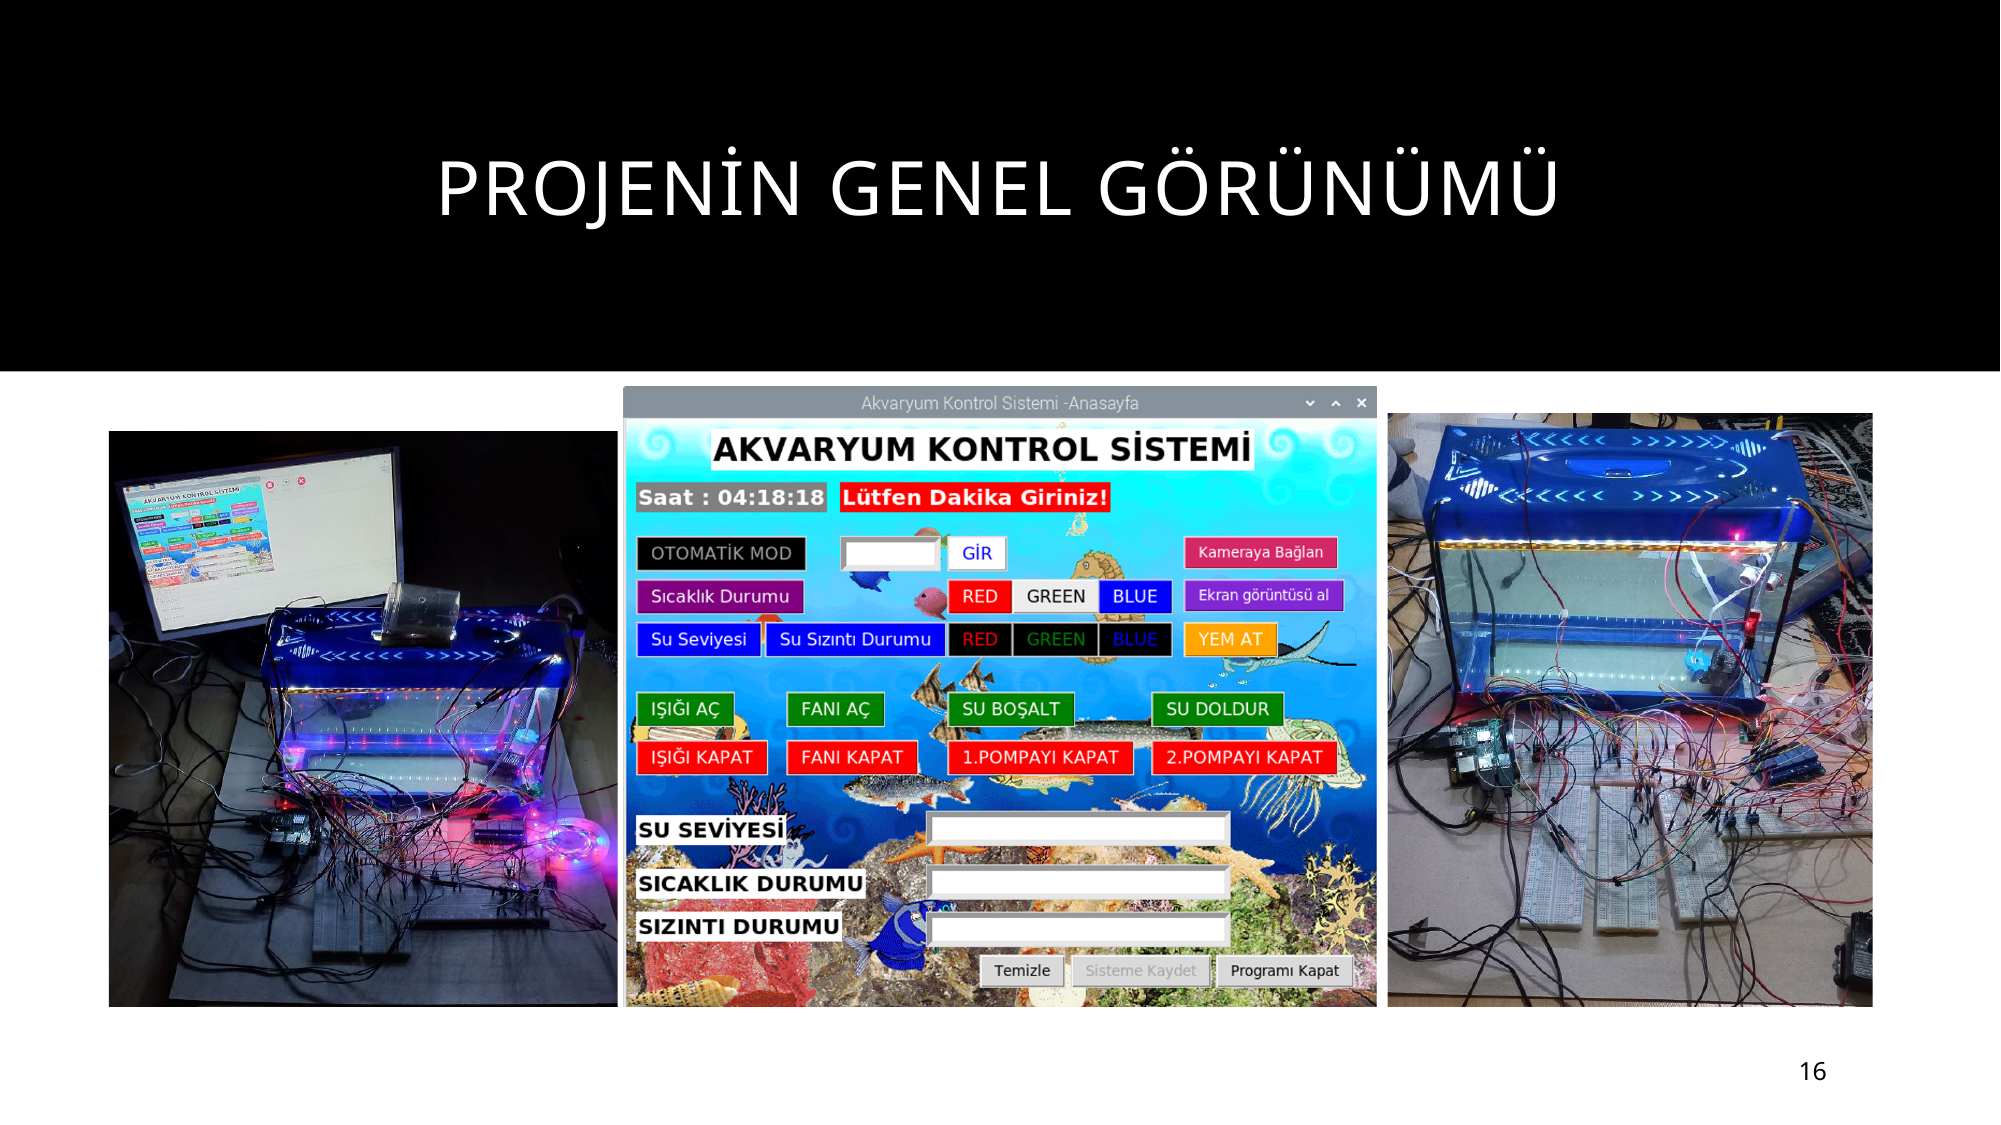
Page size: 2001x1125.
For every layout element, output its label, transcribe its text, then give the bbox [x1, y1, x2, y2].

picture [1387, 413, 1873, 1007]
slide_number 16 [1688, 1042, 1842, 1103]
title PROJENİN Genel Görünümü [157, 52, 1842, 332]
picture [108, 431, 618, 1007]
picture [623, 386, 1377, 1007]
